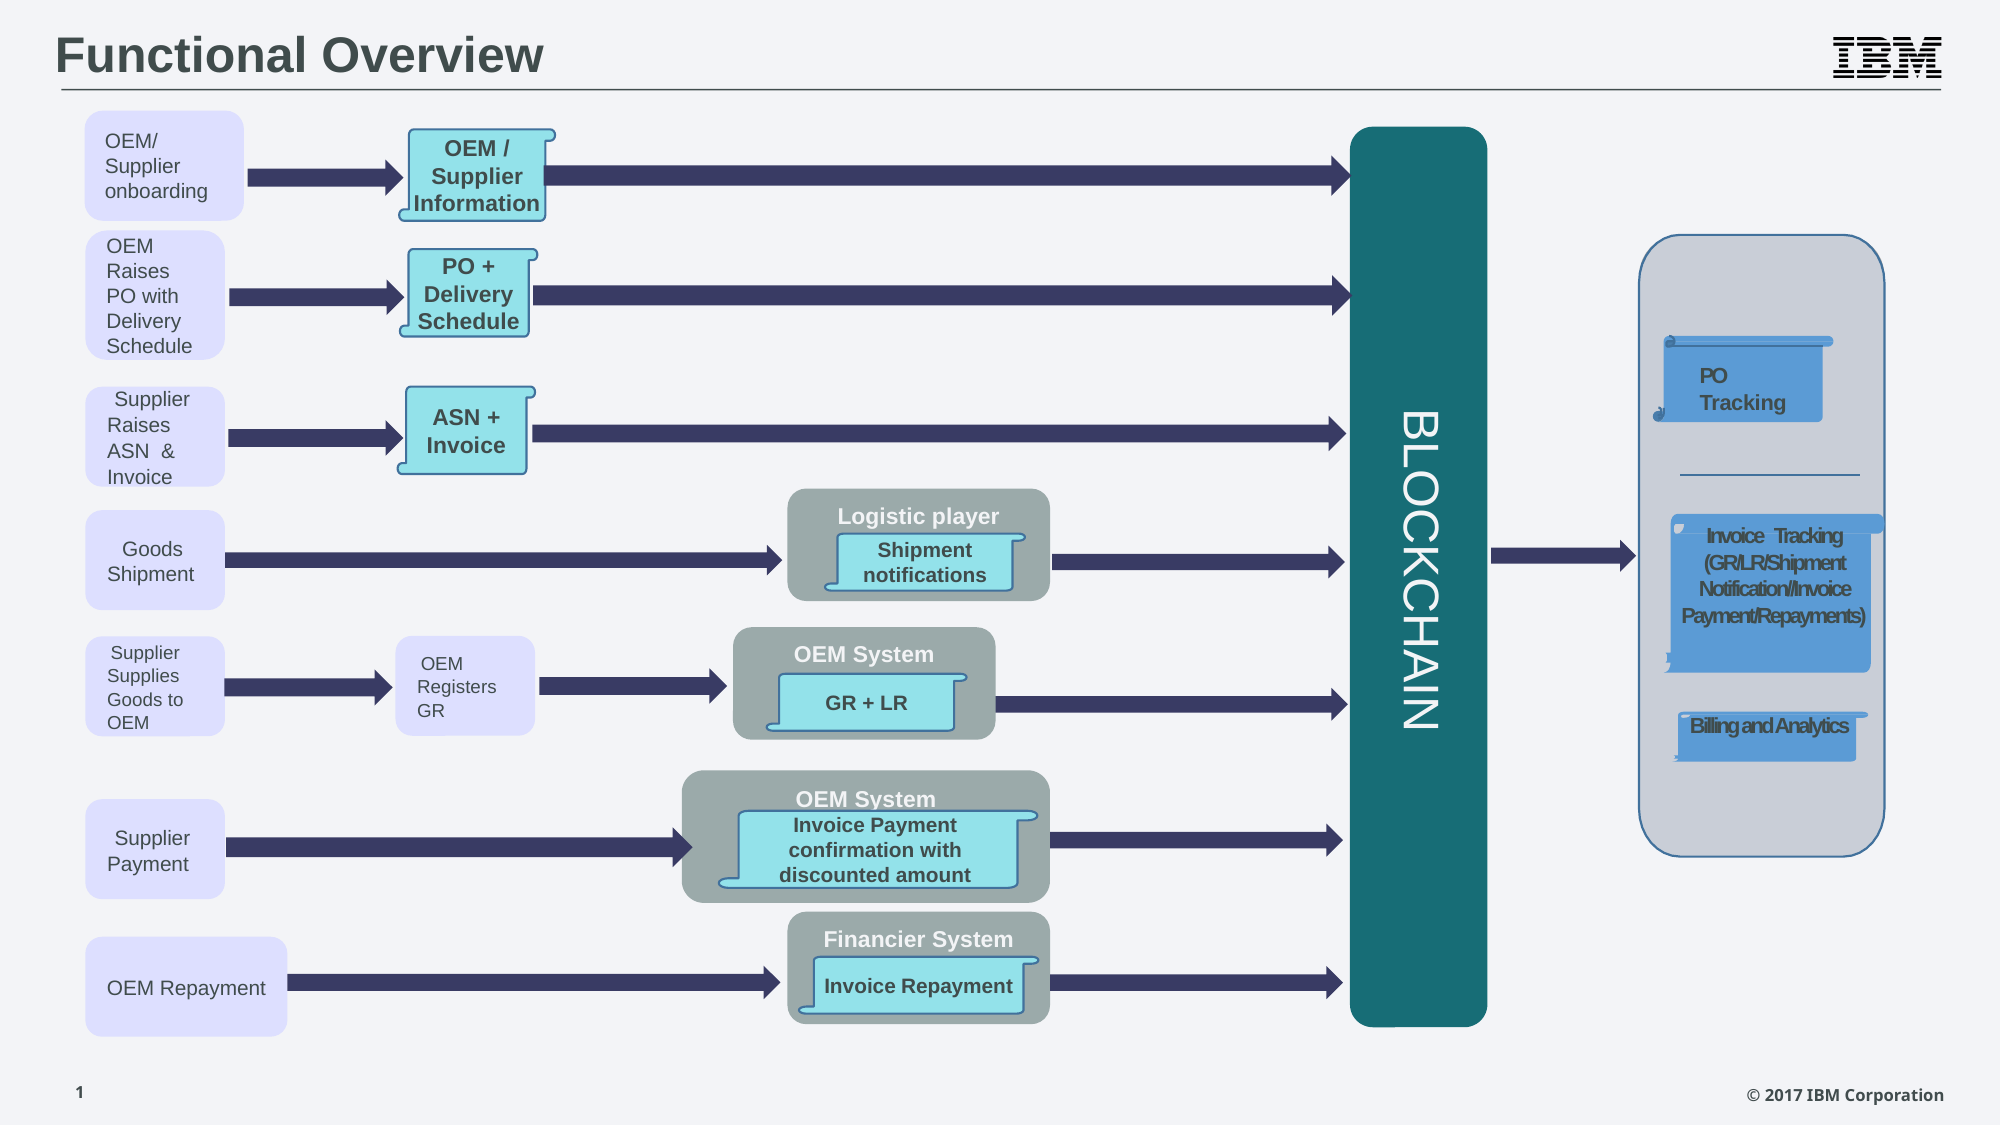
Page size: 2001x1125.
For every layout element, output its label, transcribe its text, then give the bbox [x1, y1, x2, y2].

text_box [1658, 335, 1834, 423]
text_box ASN + Invoice [397, 386, 536, 475]
text_box GR + LR [766, 673, 967, 731]
text_box BLOCKCHAIN [1386, 393, 1462, 748]
text_box [1658, 407, 1664, 419]
text_box Invoice Repayment [798, 956, 1039, 1014]
text_box [530, 413, 1349, 454]
text_box [998, 685, 1350, 723]
text_box Goods Shipment [83, 508, 228, 613]
text_box OEM Repayment [83, 934, 290, 1039]
text_box OEM Registers GR [393, 633, 538, 738]
text_box [245, 157, 406, 198]
text_box Logistic player [785, 486, 1053, 604]
text_box [222, 542, 785, 578]
text_box [530, 273, 1355, 318]
text_box PO Tracking [1697, 359, 1818, 415]
text_box [1652, 410, 1664, 422]
text_box [537, 666, 730, 706]
text_box [223, 825, 695, 870]
text_box PO + Delivery Schedule [399, 249, 538, 337]
text_box [1488, 537, 1639, 574]
text_box OEM System [679, 768, 1053, 905]
text_box [1049, 543, 1347, 581]
text_box OEM Raises PO with Delivery Schedule [83, 228, 228, 362]
text_box OEM/ Supplier onboarding [82, 108, 247, 223]
text_box Supplier Payment [83, 797, 228, 902]
text_box [1639, 234, 1885, 857]
text_box Invoice Payment confirmation with discounted amount [718, 810, 1038, 888]
text_box [541, 153, 1354, 198]
picture [1833, 37, 1944, 78]
text_box [226, 418, 406, 458]
text_box [1666, 335, 1675, 347]
text_box Supplier Supplies Goods to OEM [83, 634, 228, 739]
text_box Invoice Tracking (GR/LR/Shipment Notification//Invoice Payment/Repayments) [1663, 513, 1885, 673]
text_box [1048, 964, 1346, 1002]
text_box [285, 963, 783, 1002]
text_box Supplier Raises ASN & Invoice [83, 384, 228, 489]
text_box OEM / Supplier Information [399, 129, 556, 221]
text_box Shipment notifications [825, 533, 1025, 591]
text_box [1048, 821, 1346, 859]
text_box OEM System [730, 625, 998, 742]
text_box [222, 667, 395, 708]
text_box [1347, 124, 1490, 1030]
text_box Billing and Analytics [1672, 711, 1869, 762]
text_box [227, 277, 407, 317]
text_box Functional Overview [40, 22, 1000, 147]
text_box Financier System [785, 909, 1053, 1027]
